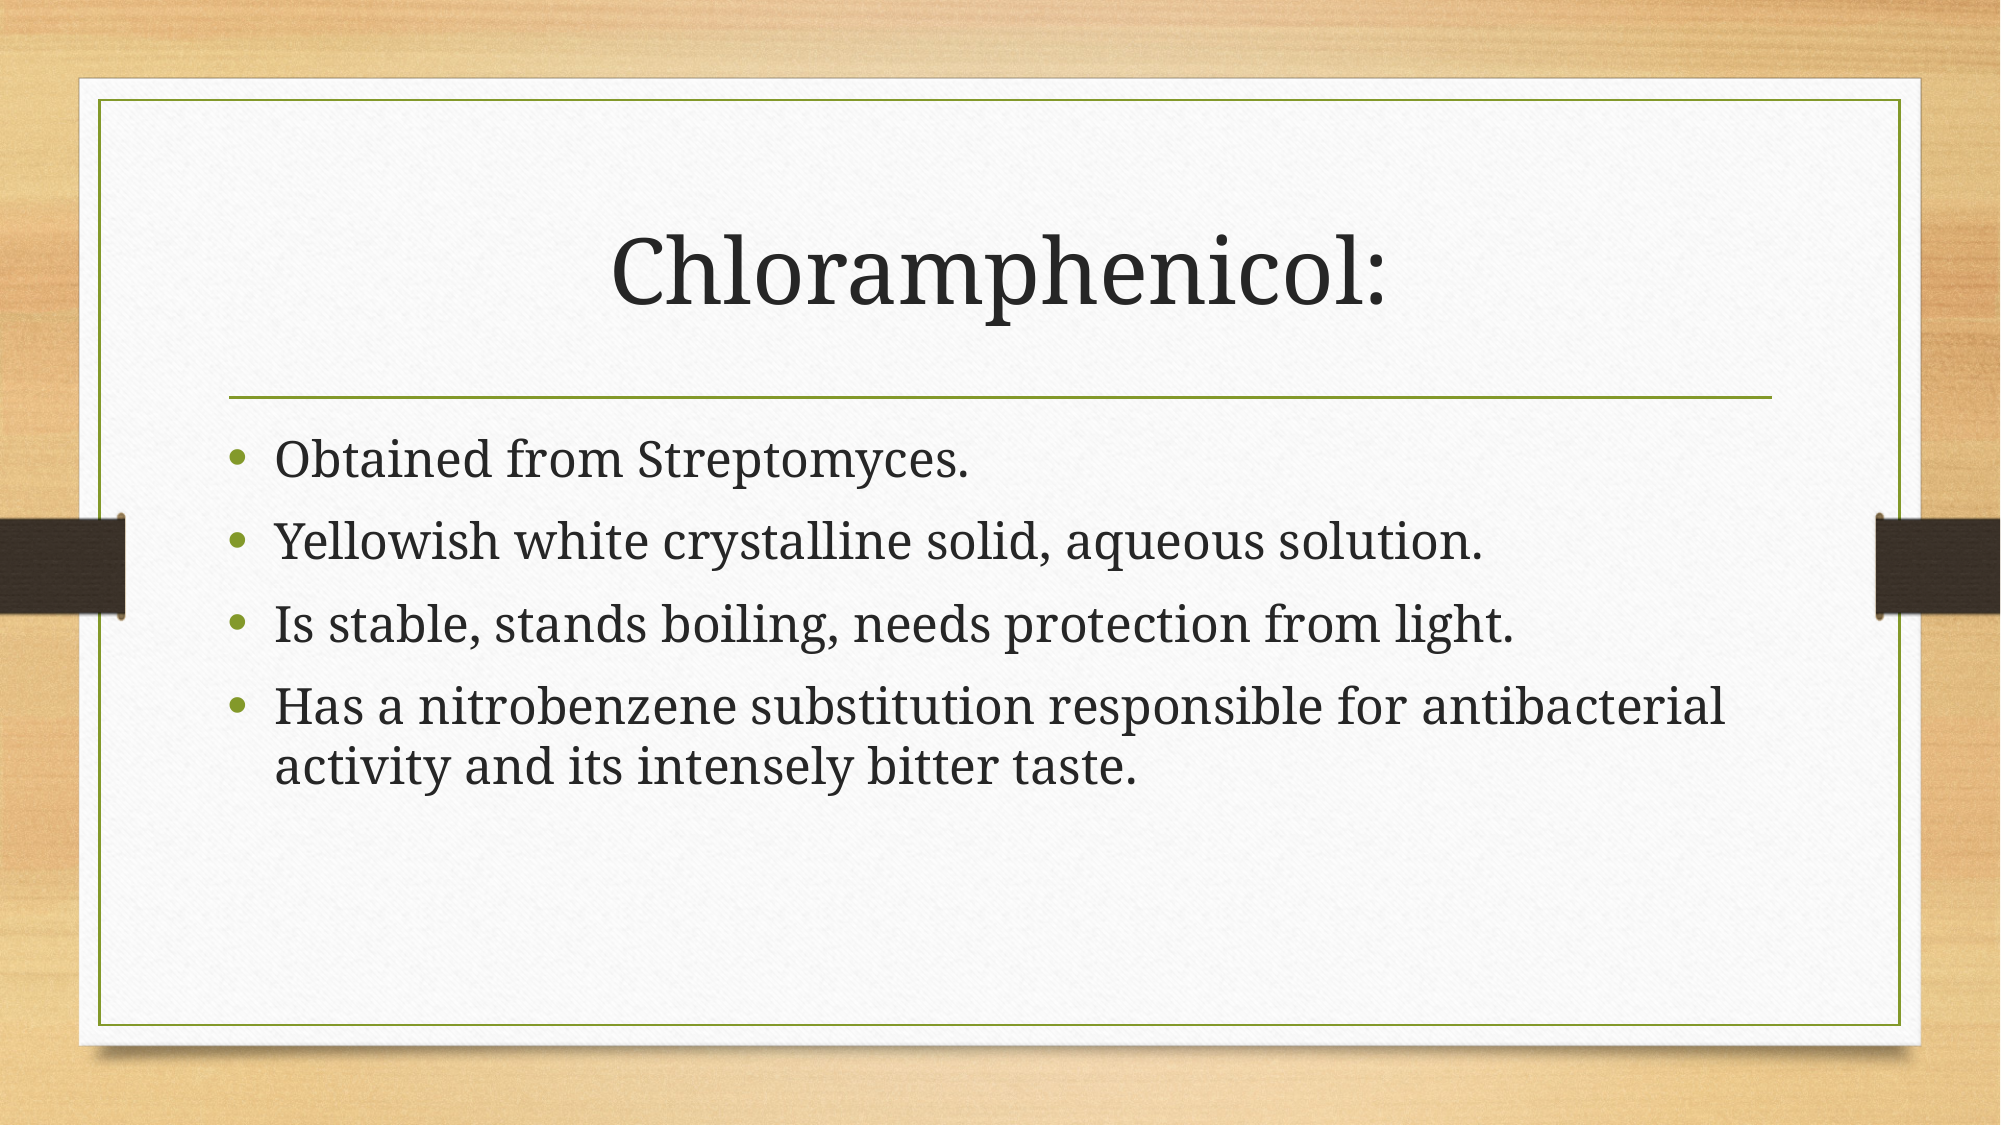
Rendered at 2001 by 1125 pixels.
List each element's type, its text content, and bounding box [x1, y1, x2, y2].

title Chloramphenicol: [212, 161, 1788, 375]
picture [0, 0, 2001, 1125]
list Obtained from Streptomyces. Yellowish white crystalline solid, aqueous solution. Is stable, stands boiling, needs protection from light. Has a nitrobenzene substitution responsible for antibacterial activity and its intensely bitter taste. [212, 419, 1788, 964]
